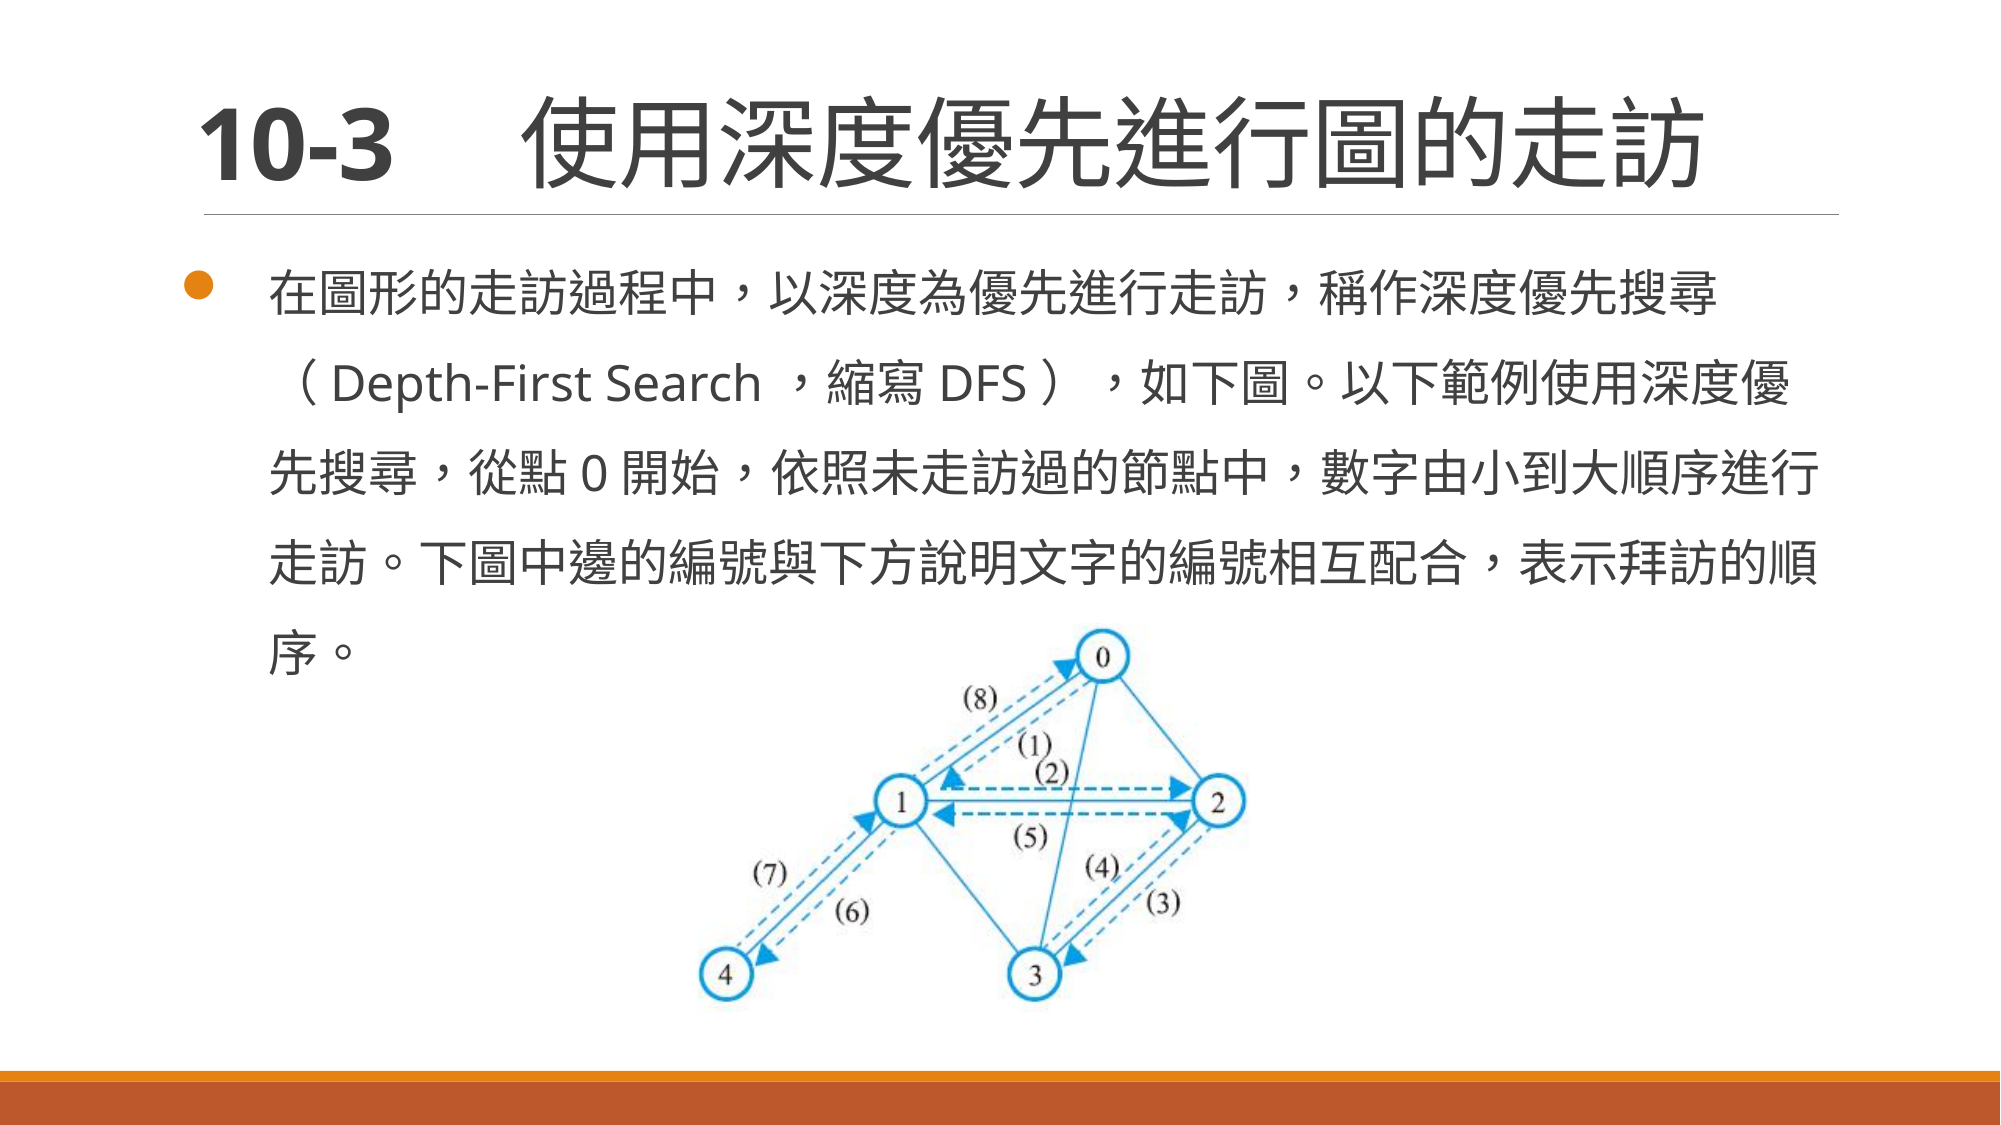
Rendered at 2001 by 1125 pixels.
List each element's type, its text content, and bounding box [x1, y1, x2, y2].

list 在圖形的走訪過程中，以深度為優先進行走訪，稱作深度優先搜尋（Depth-First Search，縮寫DFS），如下圖。以下範例使用深度優先搜尋，從點0開始，依照未走訪過的節點中，數字由小到大順序進行走訪。下圖中邊的編號與下方說明文字的編號相互配合，表示拜訪的順序。 [180, 224, 1830, 1033]
picture [648, 623, 1267, 1014]
title 10-3 使用深度優先進行圖的走訪 [180, 47, 1830, 209]
